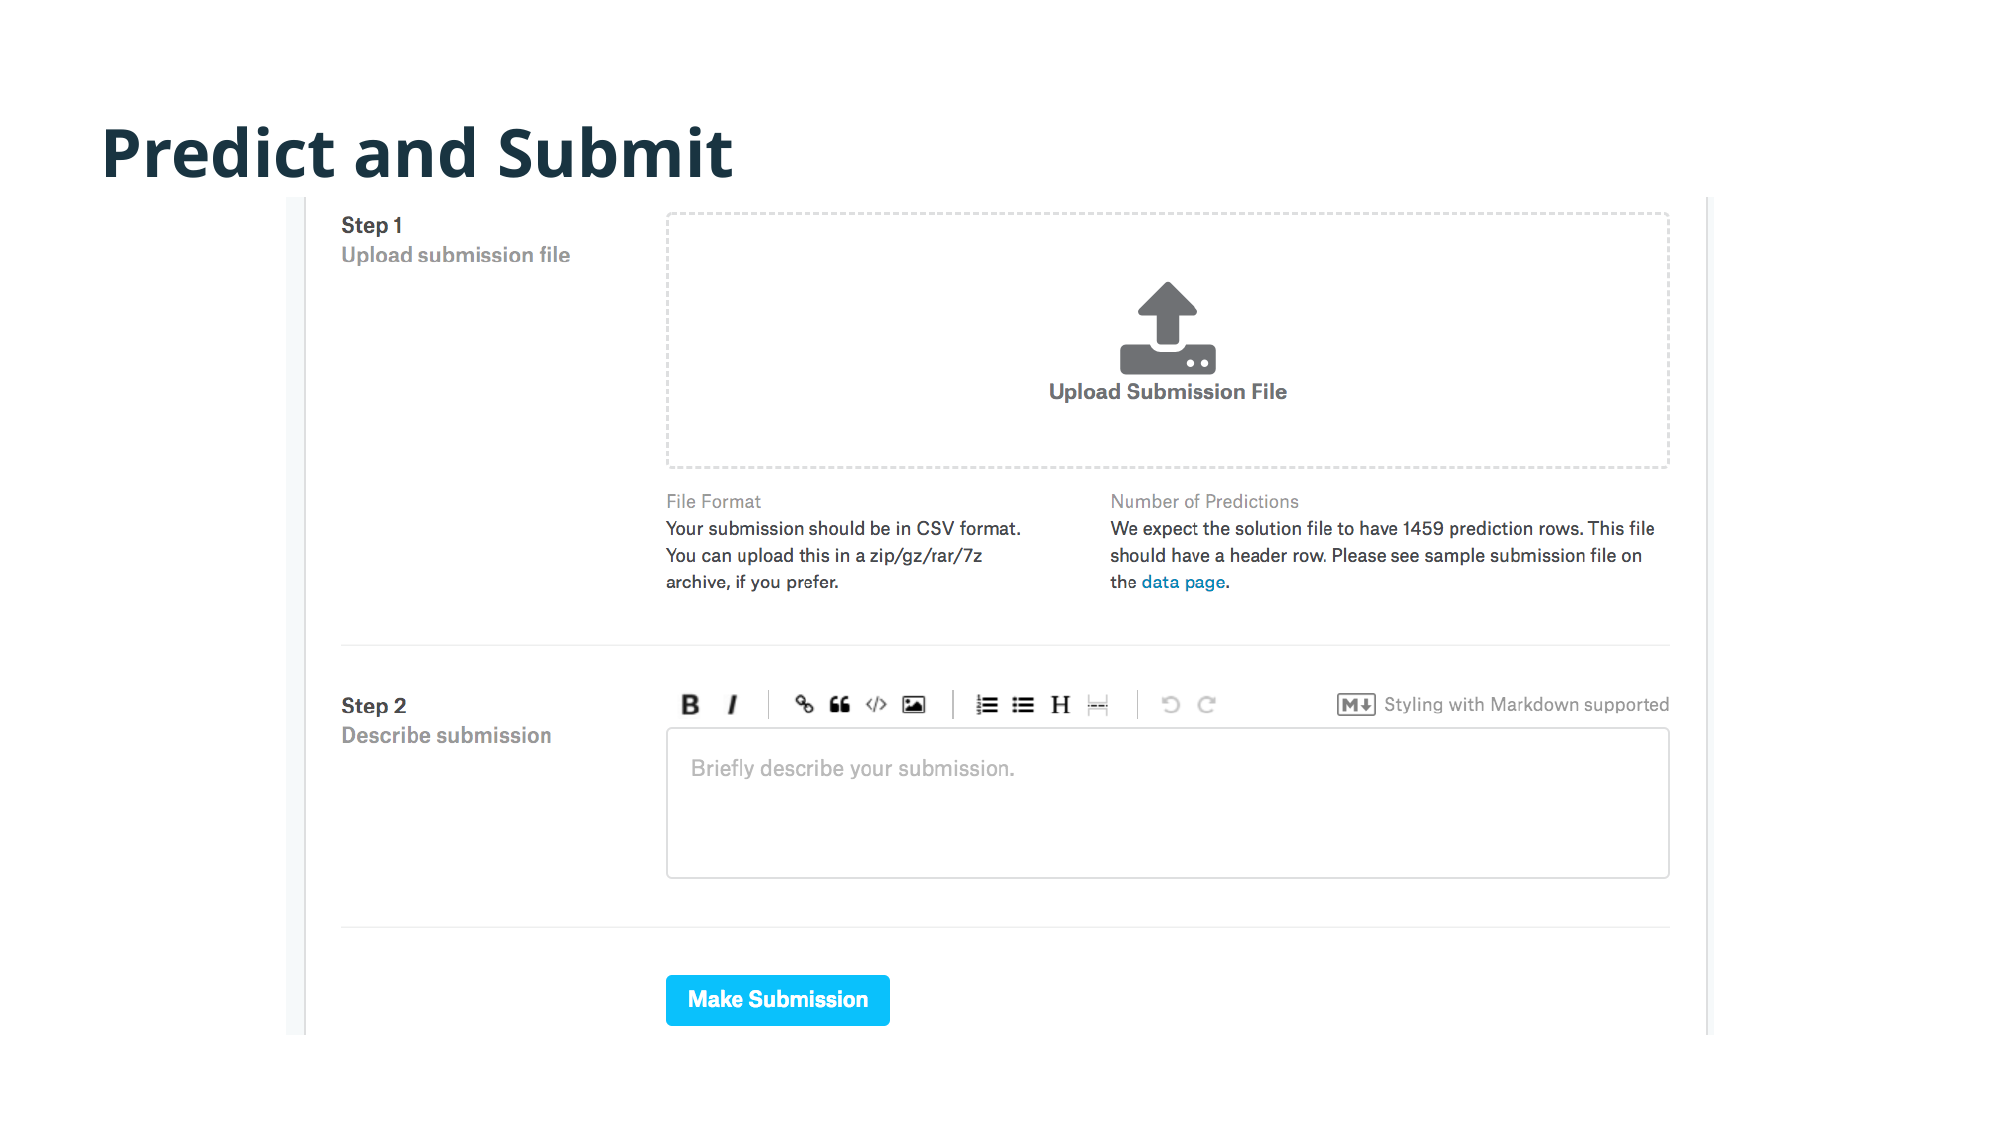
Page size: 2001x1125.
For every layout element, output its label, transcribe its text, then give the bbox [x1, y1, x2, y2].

title Predict and Submit [80, 90, 1985, 216]
picture [286, 197, 1714, 1035]
